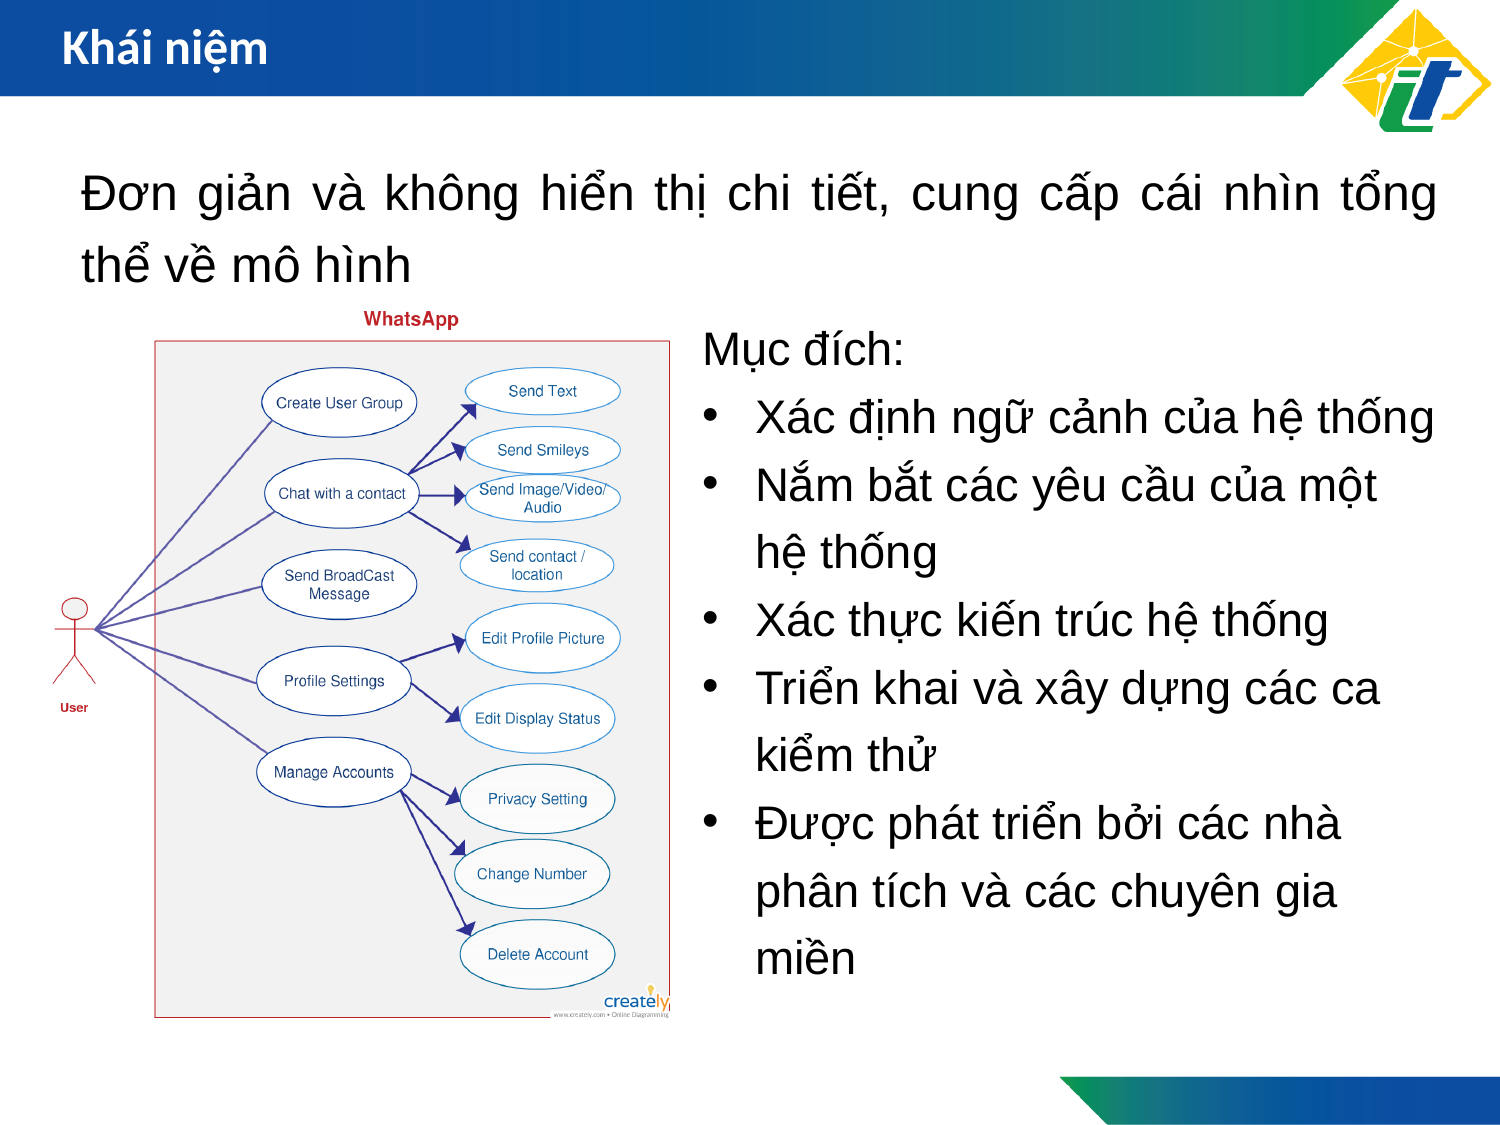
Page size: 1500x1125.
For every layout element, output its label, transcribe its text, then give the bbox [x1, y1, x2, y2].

title Khái niệm [47, 0, 1304, 97]
text_box Mục đích: Xác định ngữ cảnh của hệ thống Nắm bắt các yêu cầu của một hệ thống Xác thực kiến trúc hệ thống Triển khai và xây dựng các ca kiểm thử Được phát triển bởi các nhà phân tích và các chuyên gia miền [687, 299, 1454, 1065]
picture [0, 0, 1500, 1125]
list Đơn giản và không hiển thị chi tiết, cung cấp cái nhìn tổng thể về mô hình [47, 141, 1454, 346]
